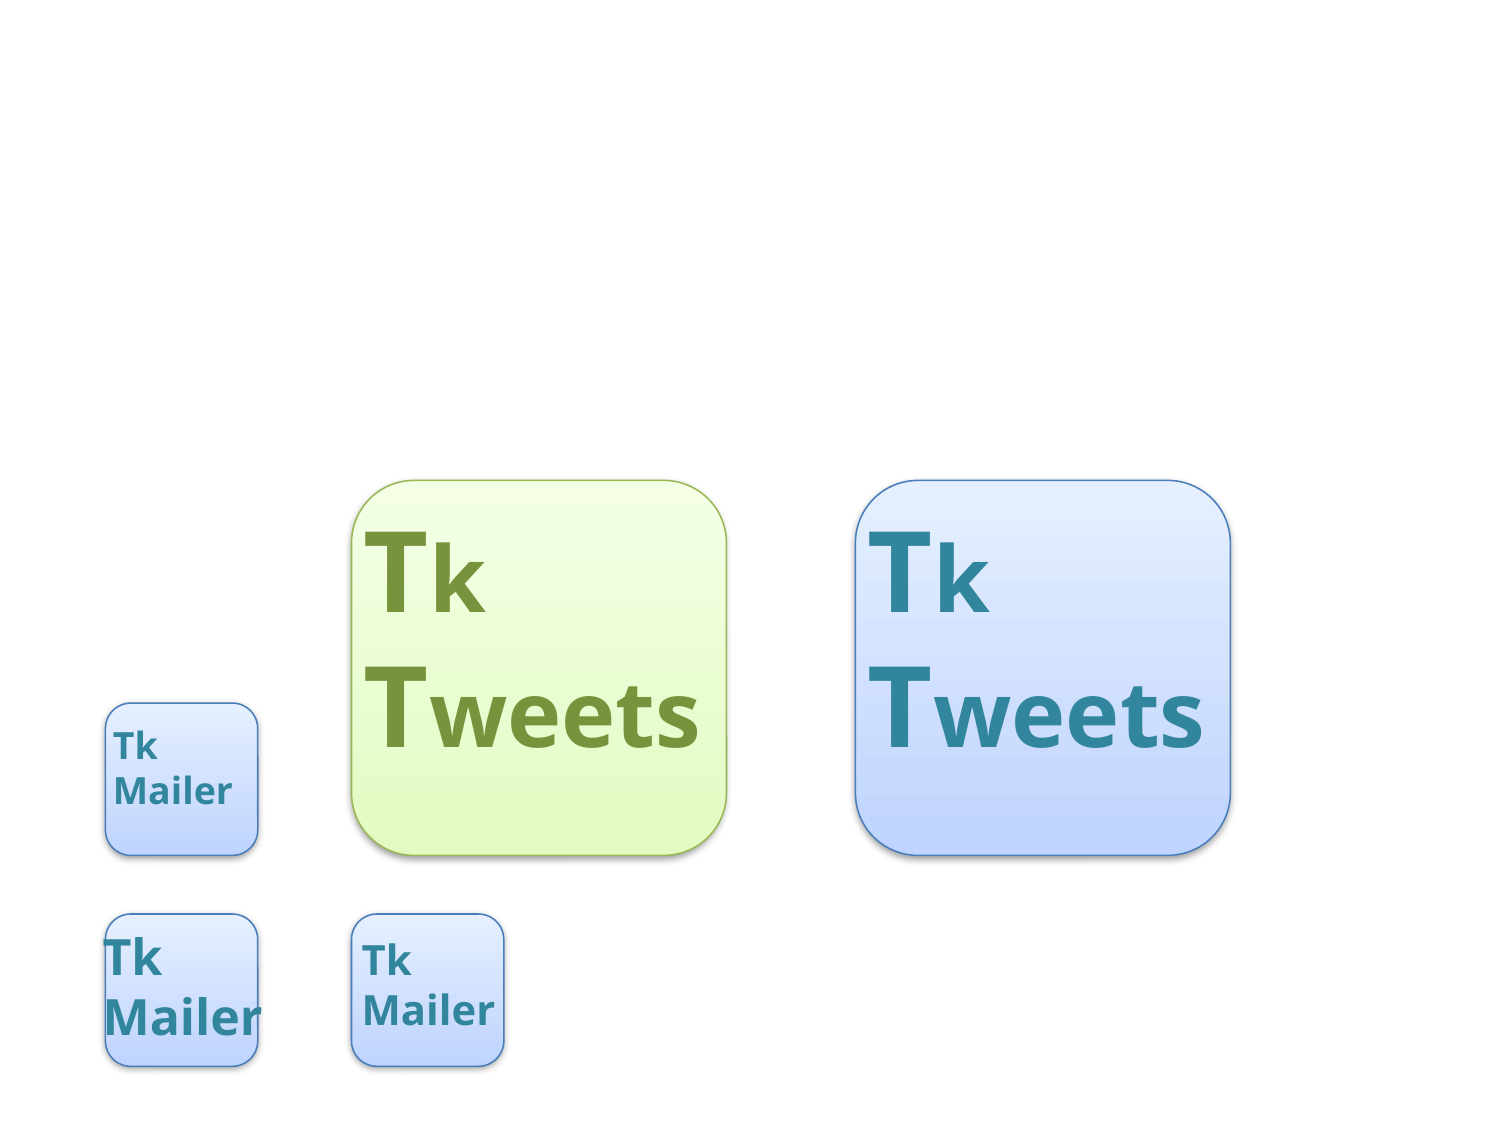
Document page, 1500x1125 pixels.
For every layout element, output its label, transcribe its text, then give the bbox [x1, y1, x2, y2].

text_box [115, 913, 248, 918]
text_box Tk Mailer [346, 926, 511, 1042]
text_box [350, 1042, 505, 1068]
text_box [854, 777, 1232, 857]
text_box Tk Mailer [98, 714, 248, 820]
text_box Tk Tweets [349, 492, 739, 777]
text_box [350, 777, 728, 857]
text_box [108, 1054, 256, 1068]
text_box [354, 913, 501, 926]
text_box [104, 702, 259, 857]
text_box [376, 479, 702, 492]
text_box Tk Mailer [87, 918, 278, 1054]
text_box Tk Tweets [853, 492, 1254, 777]
text_box [880, 479, 1206, 492]
